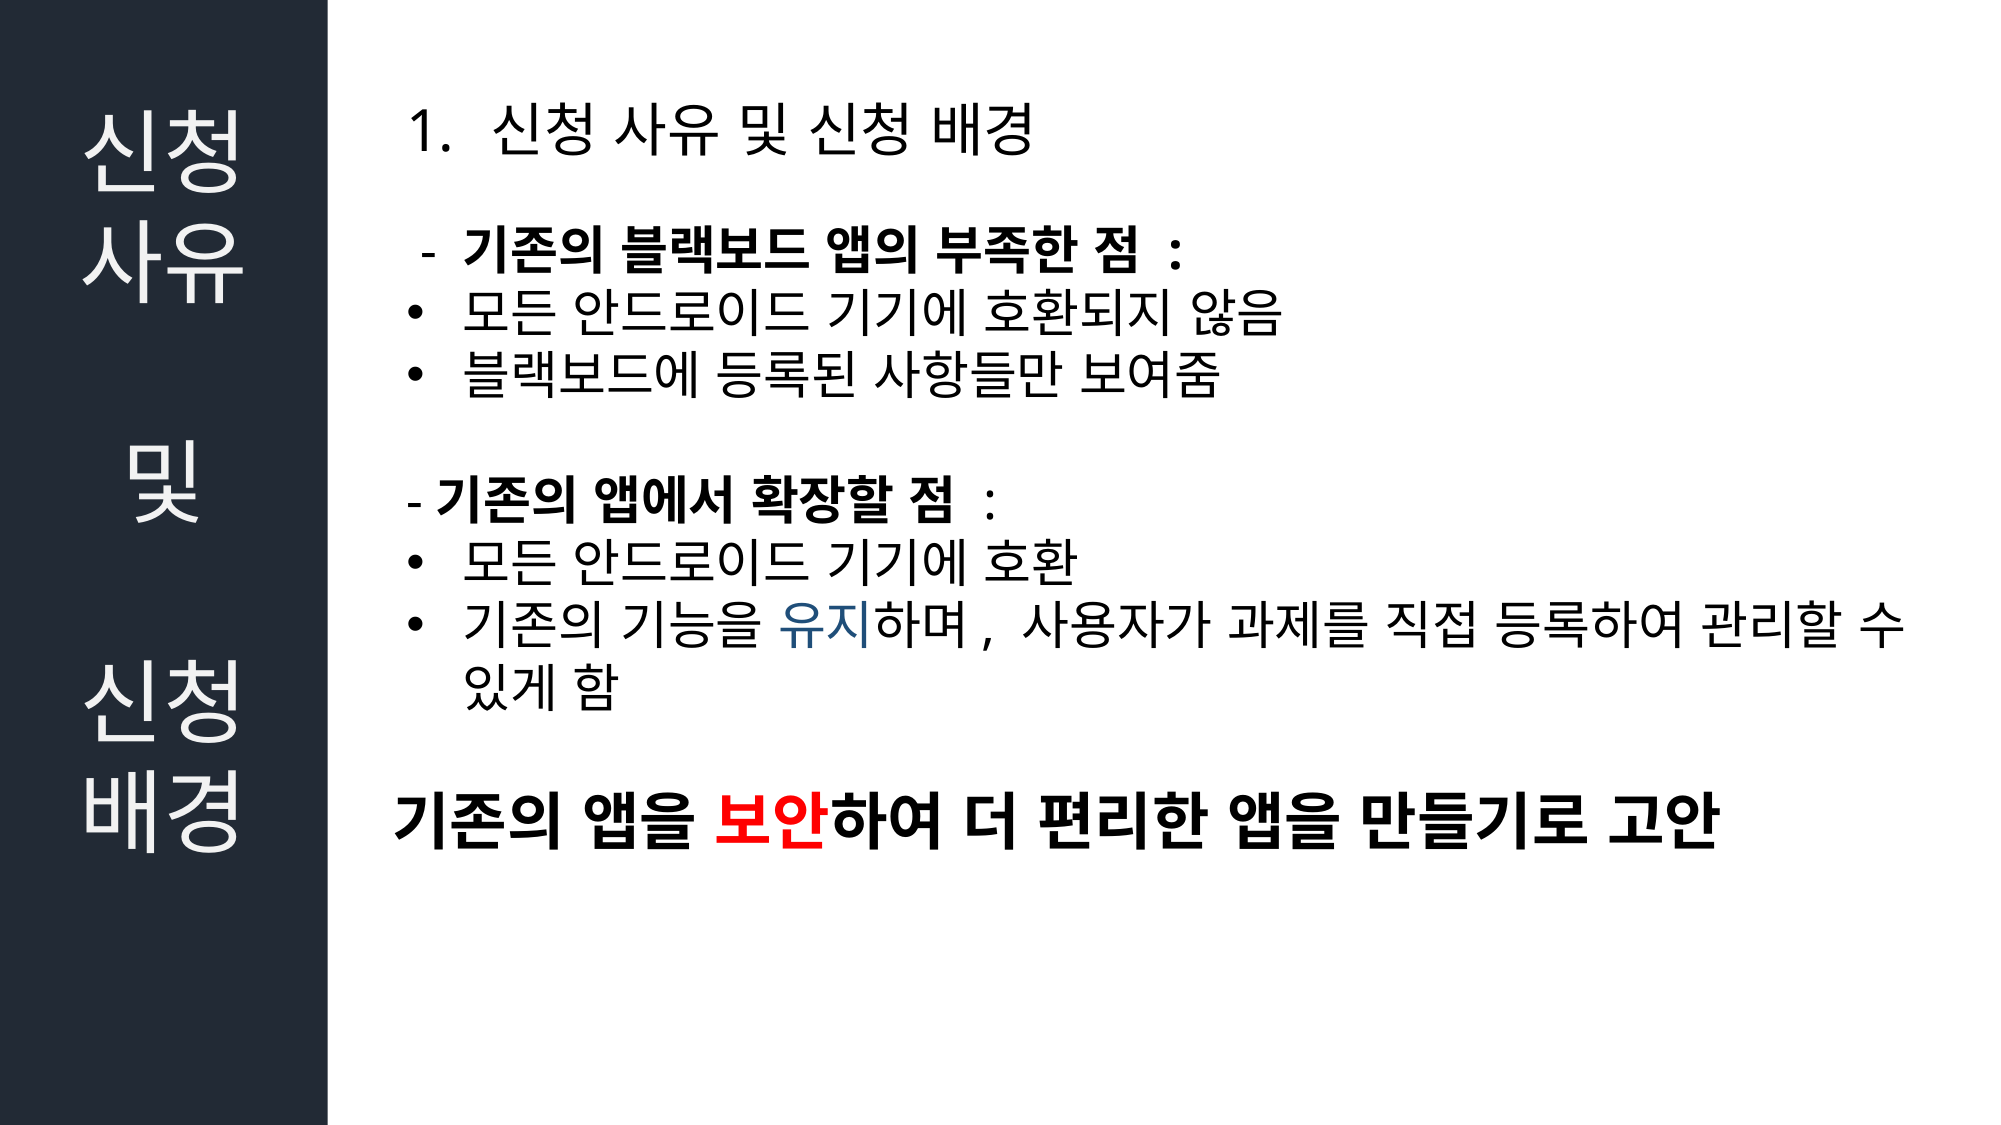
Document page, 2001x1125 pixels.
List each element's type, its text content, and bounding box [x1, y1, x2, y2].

text_box 신청 사유 및 신청 배경 [0, 0, 329, 1125]
text_box - 기존의 블랙보드 앱의 부족한 점 : 모든 안드로이드 기기에 호환되지 않음 블랙보드에 등록된 사항들만 보여줌 -기존의 앱에서 확장할 점 : 모든 안드로이드 기기에 호환 기존의 기능을 유지하며, 사용자가 과제를 직접 등록하여 관리할 수 있게 함 [391, 210, 2000, 975]
text_box 기존의 앱을 보안하여 더 편리한 앱을 만들기로 고안 [377, 774, 1986, 865]
text_box 신청 사유 및 신청 배경 [391, 85, 1485, 171]
